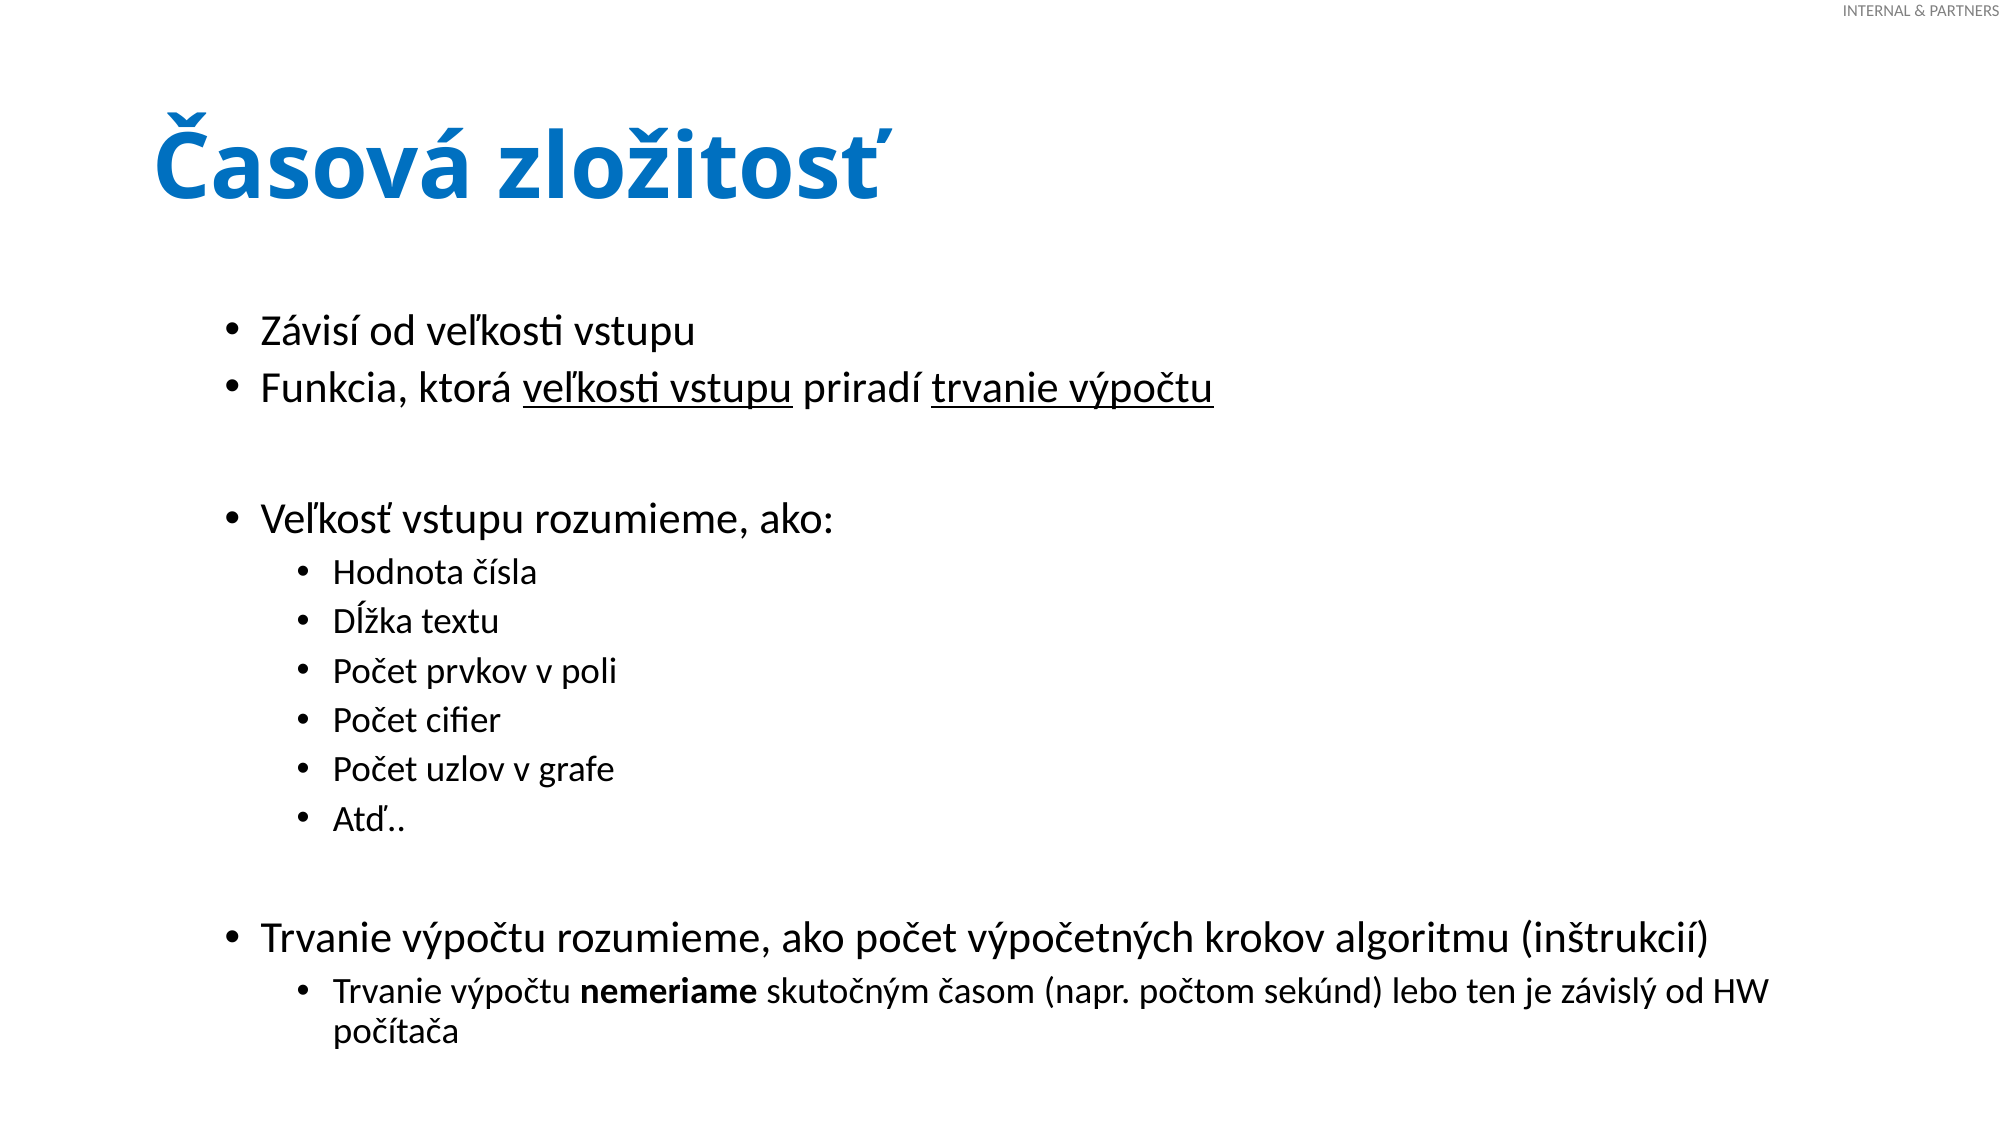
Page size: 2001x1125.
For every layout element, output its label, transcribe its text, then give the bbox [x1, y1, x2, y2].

title Časová zložitosť [137, 59, 1863, 278]
list Závisí od veľkosti vstupu Funkcia, ktorá veľkosti vstupu priradí trvanie výpočtu Veľkosť vstupu rozumieme, ako: Hodnota čísla Dĺžka textu Počet prvkov v poli Počet cifier Počet uzlov v grafe Atď.. Trvanie výpočtu rozumieme, ako počet výpočetných krokov algoritmu (inštrukcií) Trvanie výpočtu nemeriame skutočným časom (napr. počtom sekúnd) lebo ten je závislý od HW počítača [137, 299, 1863, 1066]
